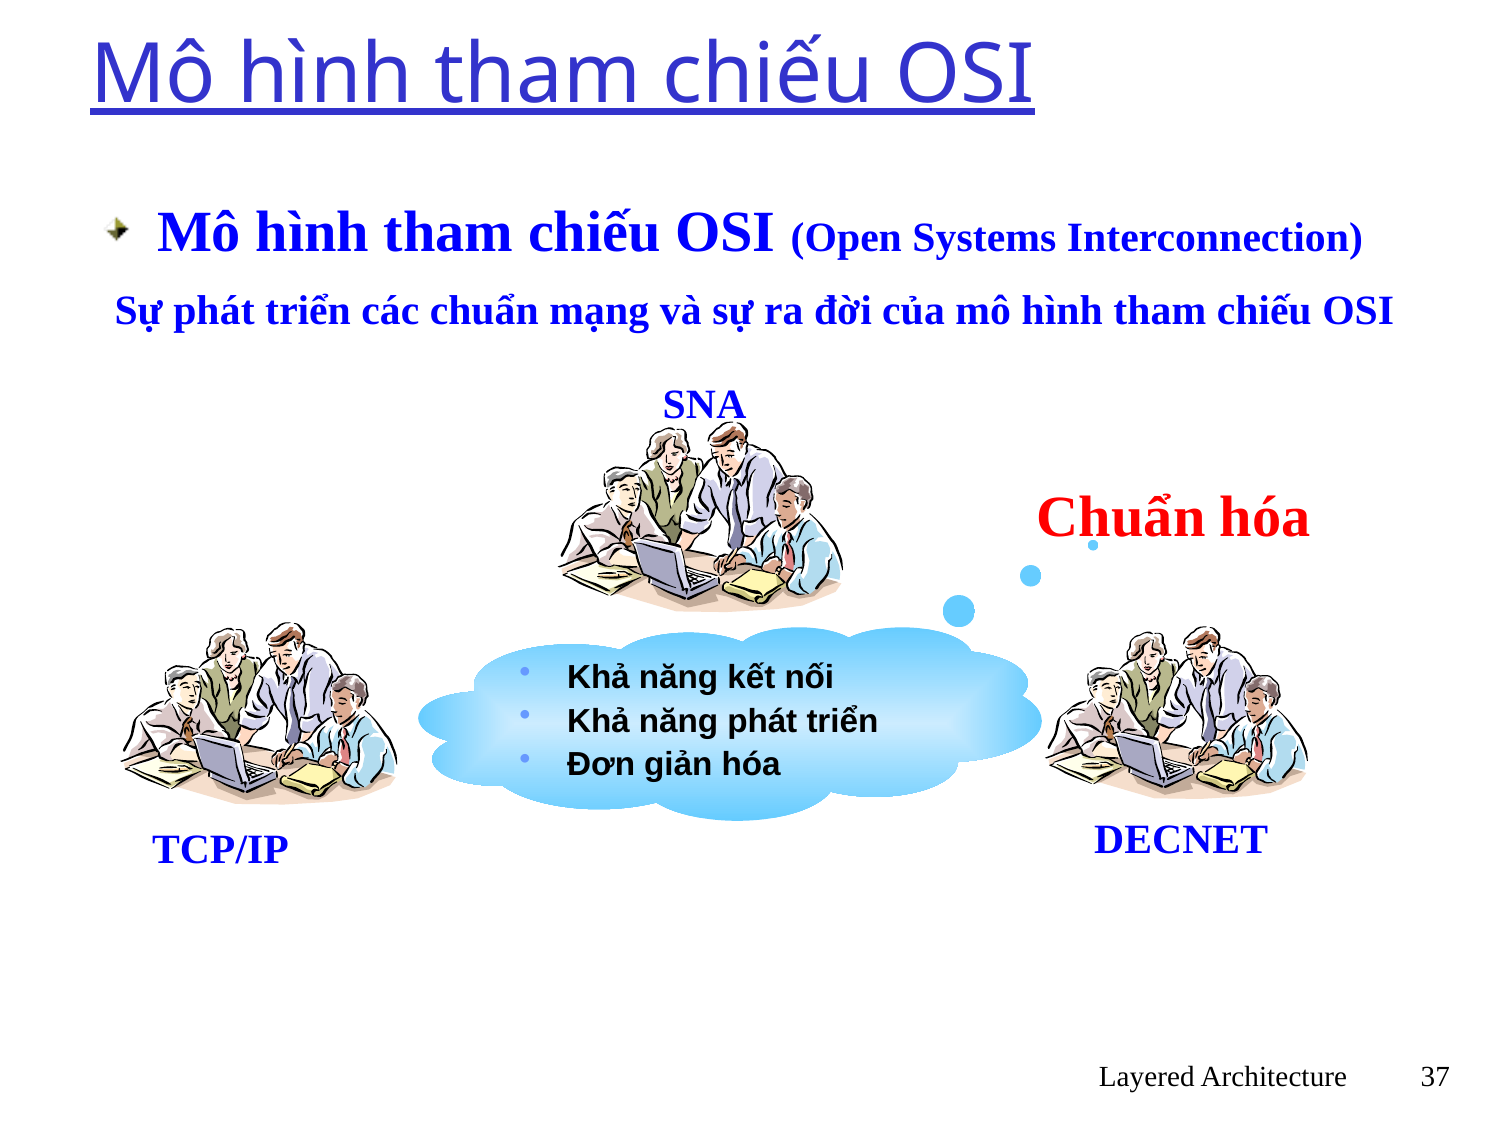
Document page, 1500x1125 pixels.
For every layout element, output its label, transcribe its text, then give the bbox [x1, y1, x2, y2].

text_box Sự phát triển các chuẩn mạng và sự ra đời của mô hình tham chiếu OSI [99, 271, 1424, 341]
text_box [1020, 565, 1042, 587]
slide_number 37 [1362, 1049, 1466, 1125]
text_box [1041, 624, 1311, 870]
text_box Mô hình tham chiếu OSI (Open Systems Interconnection) [86, 179, 1382, 271]
text_box Chuẩn hóa [1022, 470, 1360, 556]
title Mô hình tham chiếu OSI [75, 0, 1425, 163]
text_box Khả năng kết nối Khả năng phát triển Đơn giản hóa [418, 627, 1036, 821]
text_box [898, 667, 1036, 673]
text_box Khả năng kết nối Khả năng phát triển Đơn giản hóa [942, 594, 976, 628]
picture [100, 213, 132, 244]
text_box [116, 620, 401, 880]
footer Layered Architecture [887, 1049, 1362, 1125]
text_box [553, 369, 847, 615]
